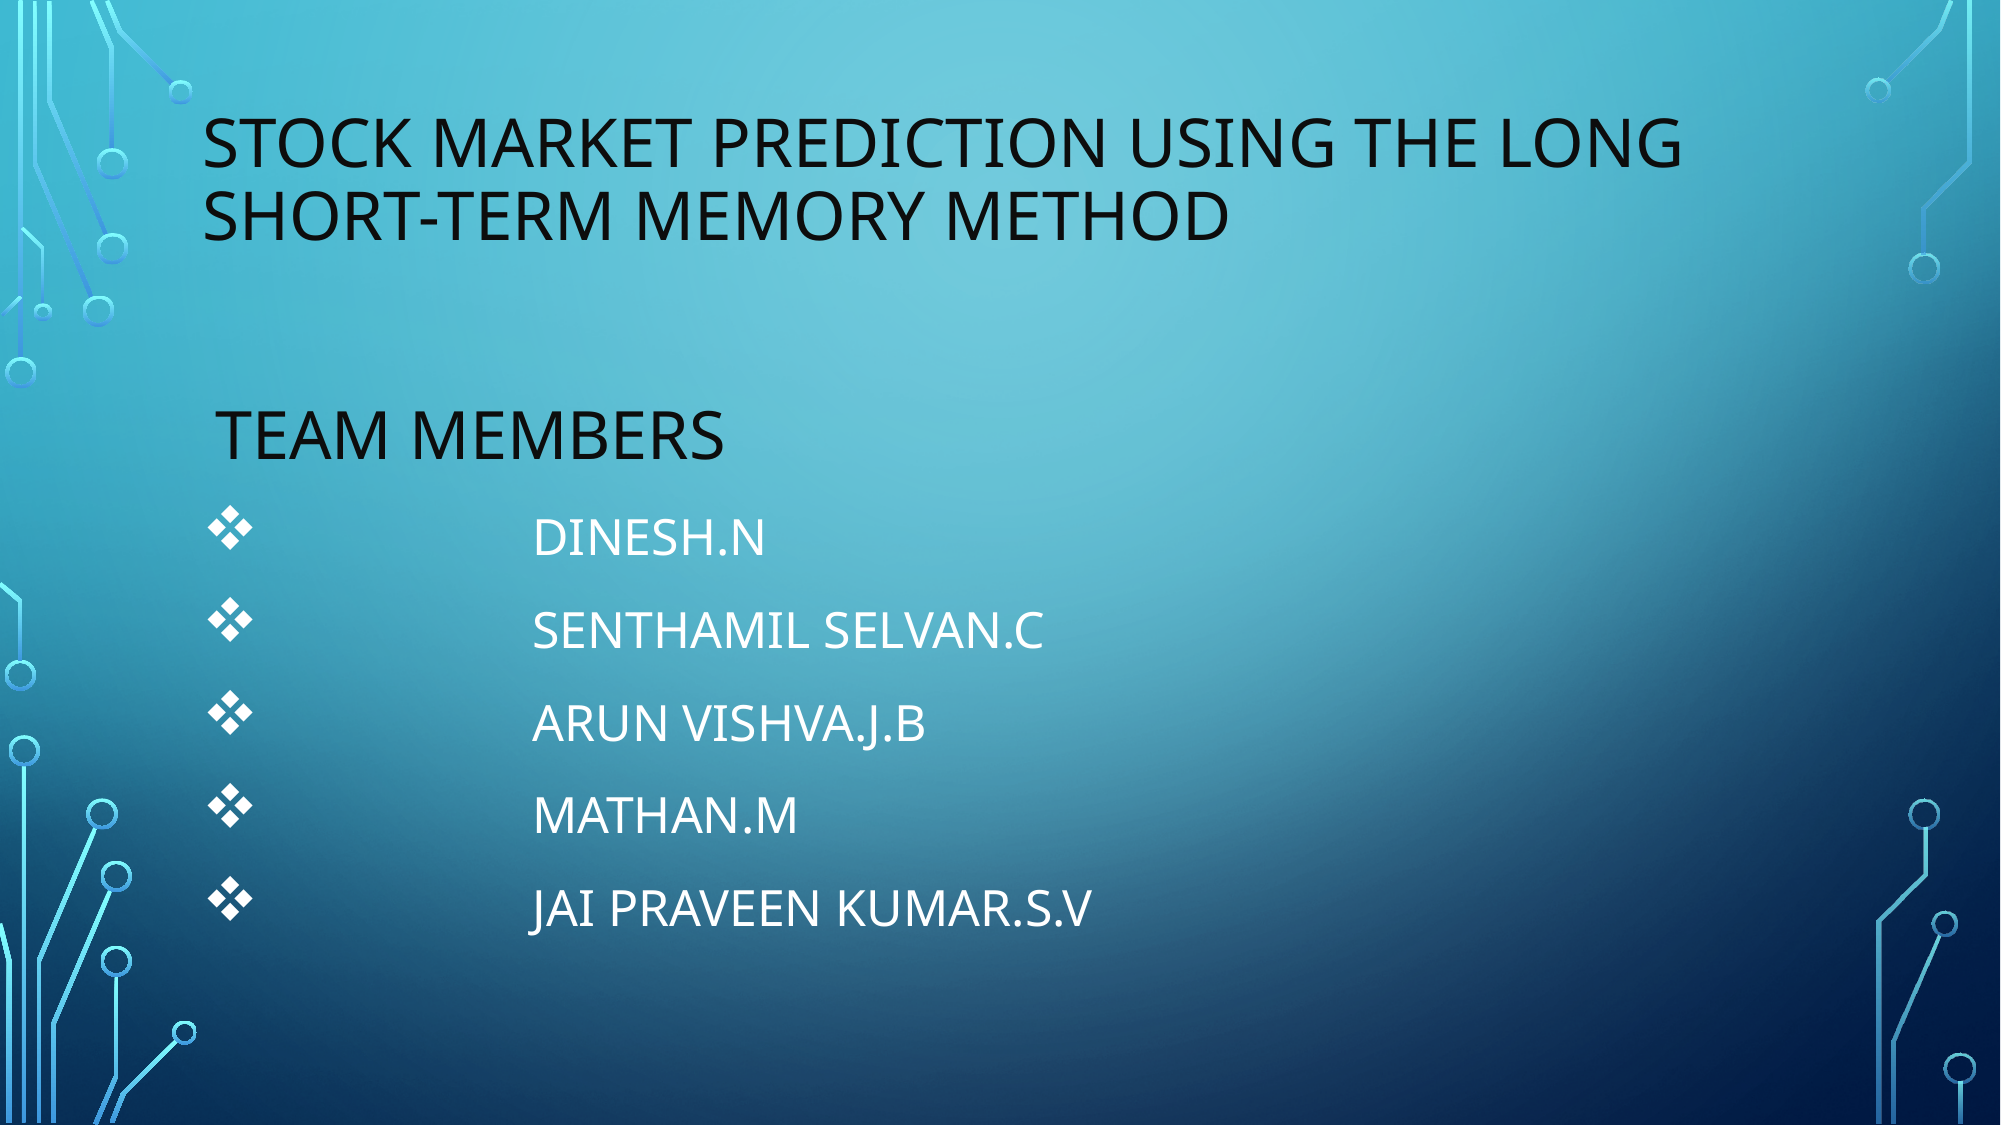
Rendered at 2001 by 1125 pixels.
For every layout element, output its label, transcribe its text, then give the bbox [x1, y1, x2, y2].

title Stock Market Prediction Using the Long Short-Term Memory Method [187, 101, 1813, 344]
list TEAM MEMBERS DINESH.N SENTHAMIL SELVAN.C ARUN VISHVA.J.B MATHAN.M JAI PRAVEEN KUMAR.S.V [187, 369, 1813, 950]
